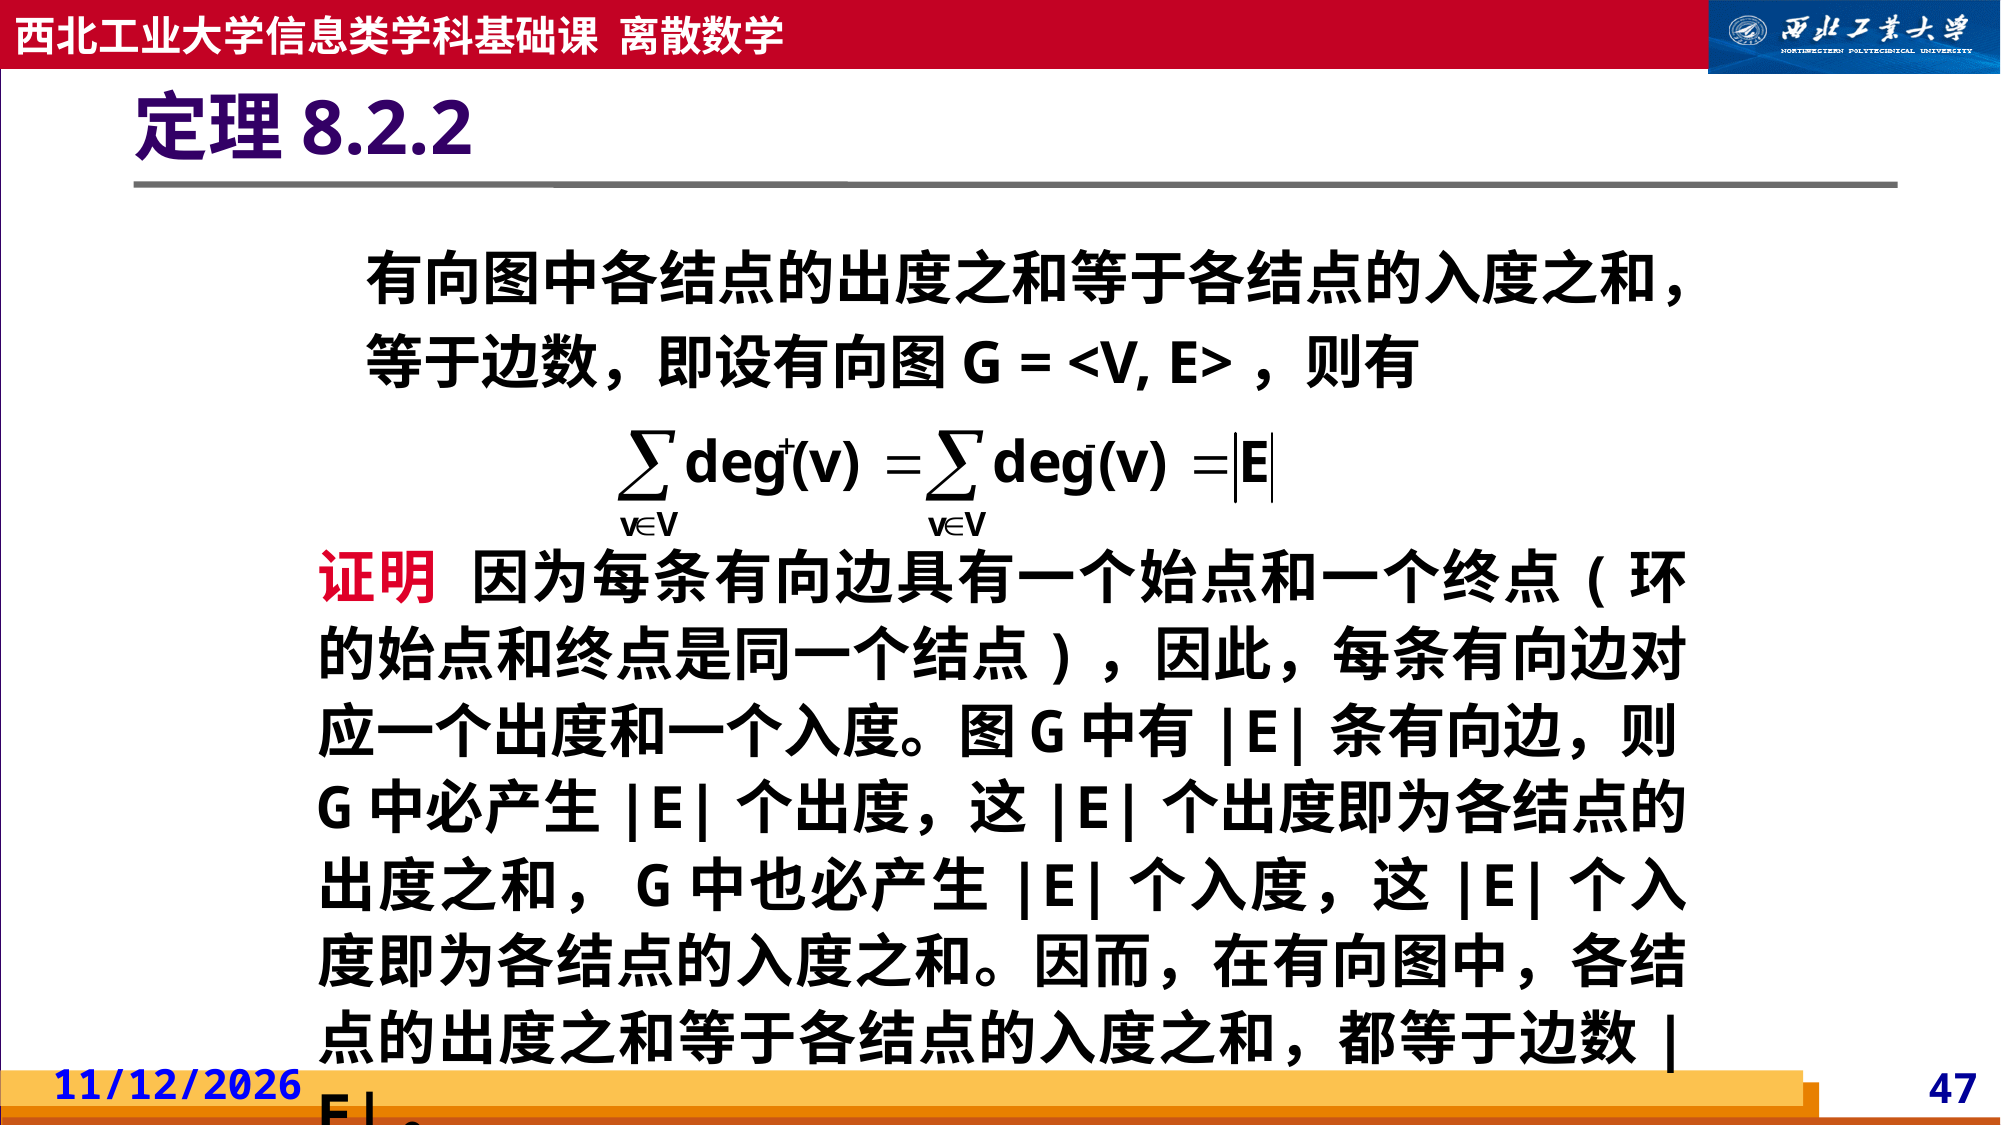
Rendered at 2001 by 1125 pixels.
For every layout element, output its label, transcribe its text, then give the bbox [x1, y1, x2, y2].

title 定理8.2.2 [133, 54, 1898, 207]
picture [1709, 0, 2001, 74]
text_box 证明 因为每条有向边具有一个始点和一个终点(环的始点和终点是同一个结点)，因此，每条有向边对应一个出度和一个入度。图G中有|E|条有向边，则G中必产生|E|个出度，这|E|个出度即为各结点的出度之和，G中也必产生|E|个入度，这|E|个入度即为各结点的入度之和。因而，在有向图中，各结点的出度之和等于各结点的入度之和，都等于边数|E|。 [303, 525, 1703, 1125]
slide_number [46, 1057, 378, 1109]
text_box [608, 419, 1284, 550]
list 有向图中各结点的出度之和等于各结点的入度之和，等于边数，即设有向图G = <V, E>，则有 [350, 220, 1674, 394]
